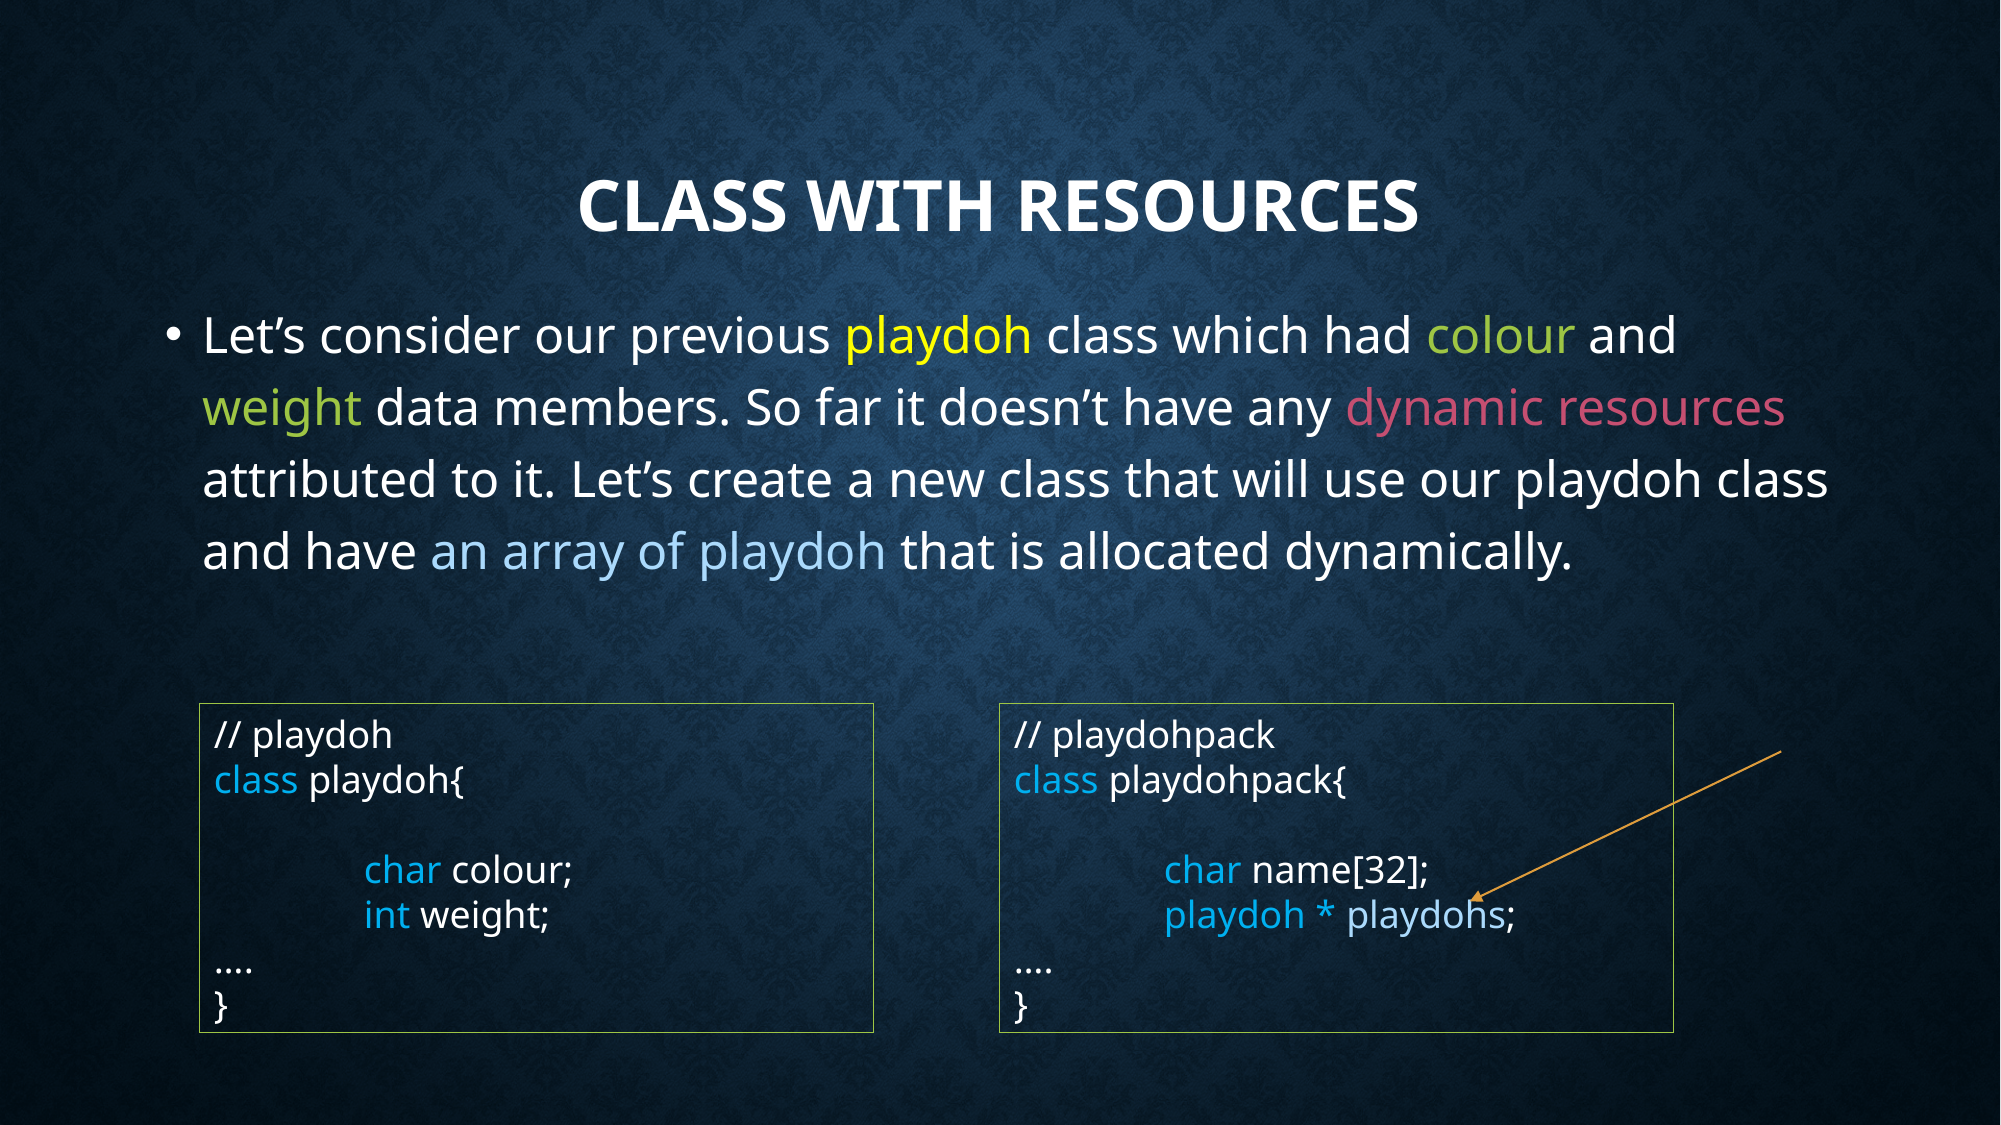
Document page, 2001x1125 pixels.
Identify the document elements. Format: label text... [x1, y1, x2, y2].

title Class with Resources [149, 99, 1849, 284]
text_box // playdoh class playdoh{ char colour; int weight; …. } [199, 703, 874, 1033]
list Let’s consider our previous playdoh class which had colour and weight data members. So far it doesn’t have any dynamic resources attributed to it. Let’s create a new class that will use our playdoh class and have an array of playdoh that is allocated dynamically. [149, 284, 1849, 660]
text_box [1469, 750, 1782, 902]
text_box // playdohpack class playdohpack{ char name[32]; playdoh * playdohs; …. } [999, 703, 1674, 1033]
